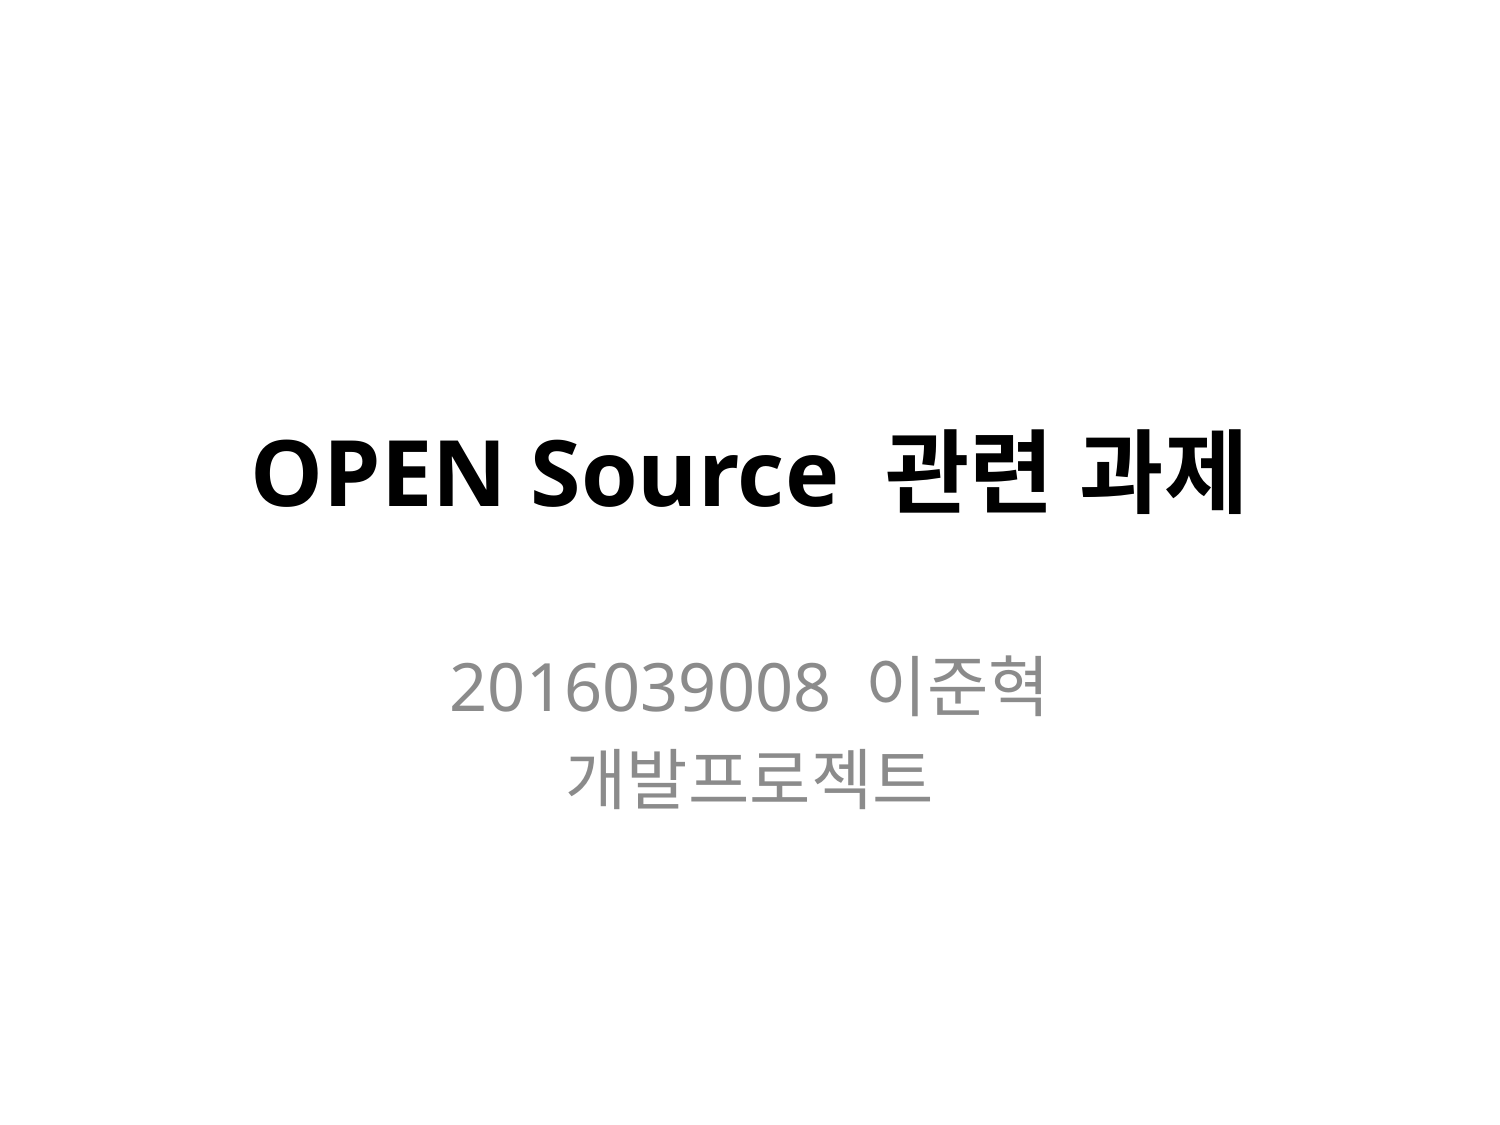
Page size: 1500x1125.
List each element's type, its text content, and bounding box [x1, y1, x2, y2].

subtitle 2016039008 이준혁 개발프로젝트 [225, 637, 1275, 925]
title OPEN Source 관련 과제 [112, 349, 1388, 591]
